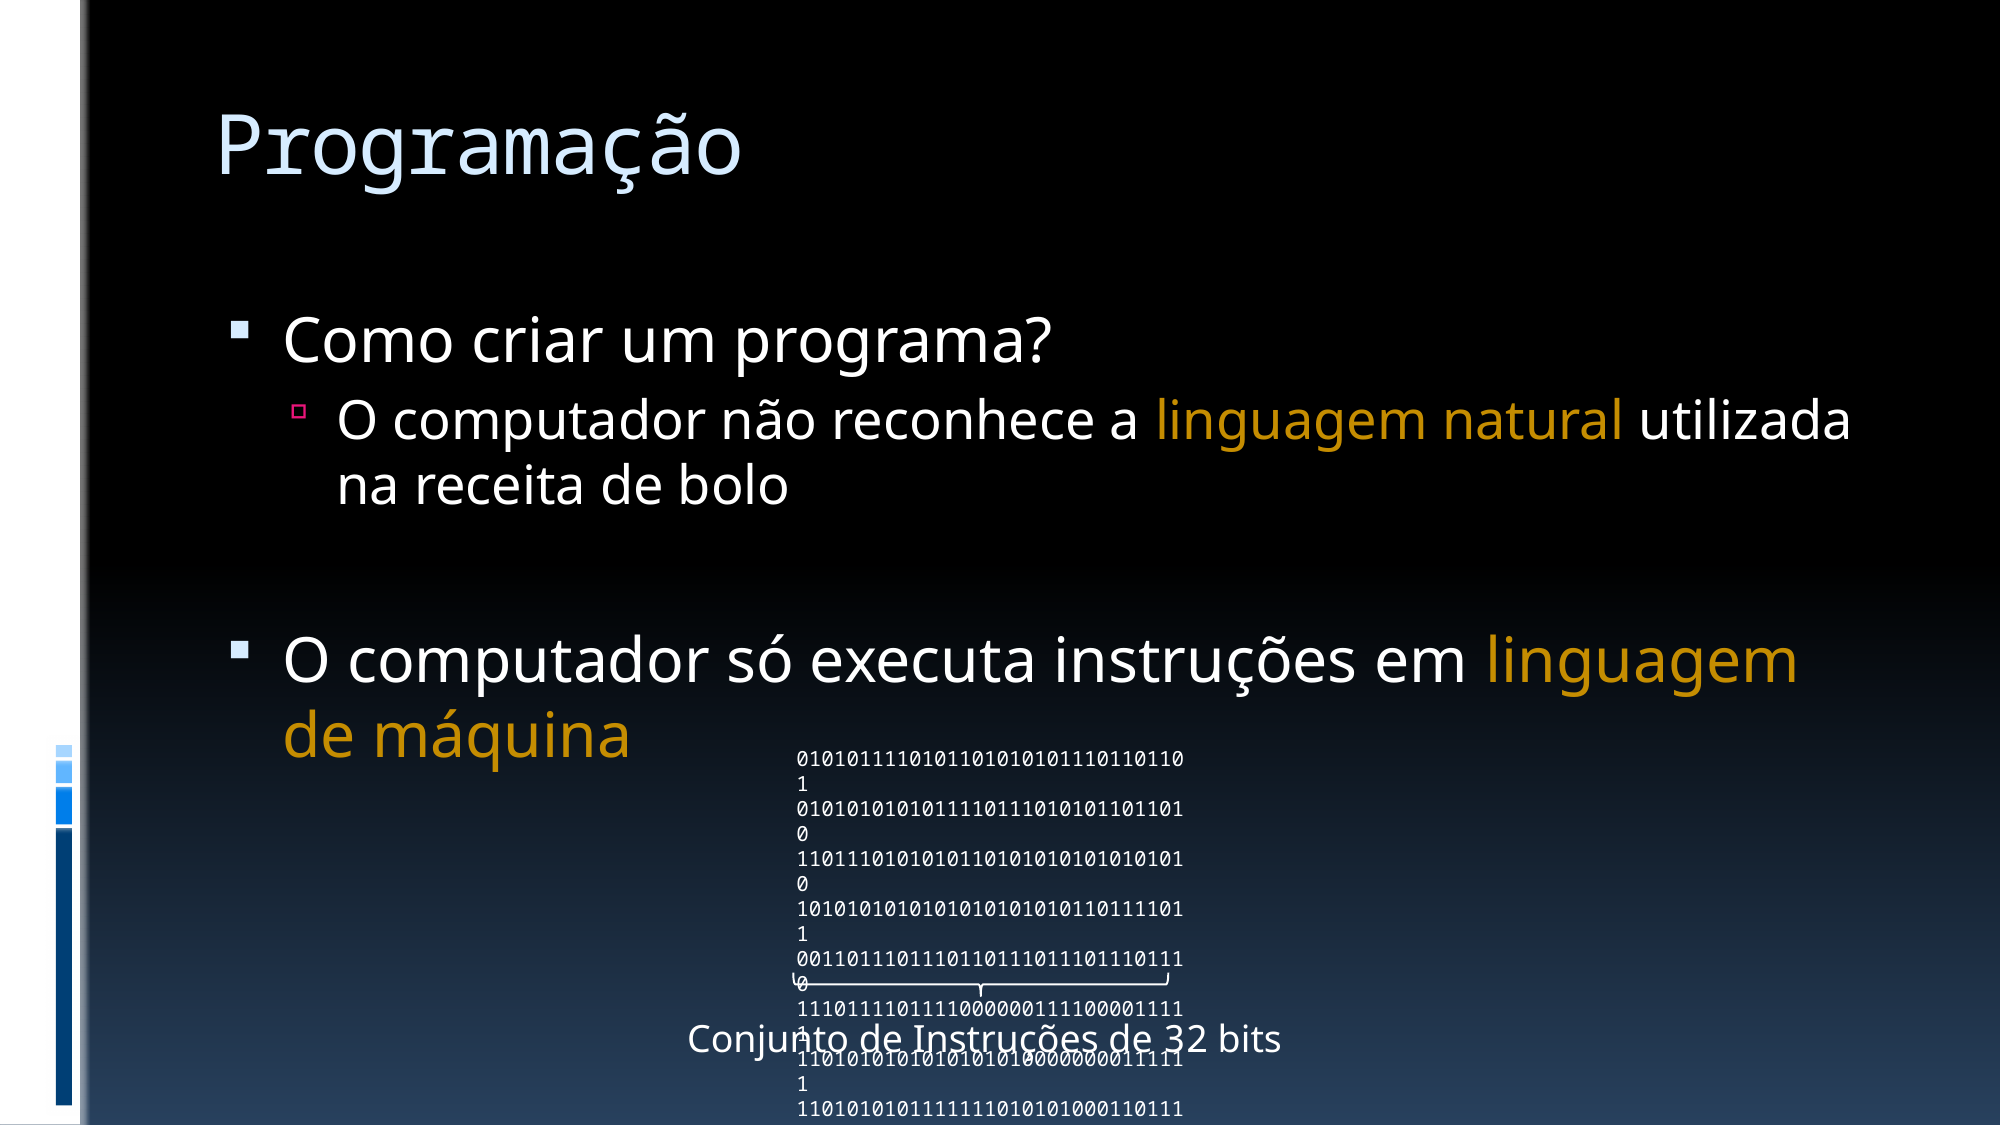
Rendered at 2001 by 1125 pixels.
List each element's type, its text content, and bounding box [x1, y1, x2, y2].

text_box [792, 972, 1170, 998]
text_box 01010111101011010101011101101101 01010101010111101110101011011010 11011101010101101010101010101010 10101010101010101010101101111011 00110111011101101110111011101110 11101111011110000001111000011111 11010101010101010100000000111111 11010101011111110101010001101110 [781, 738, 1204, 1007]
title Programação [200, 83, 1900, 234]
text_box 01010111101011010101011101101101 01010101010111101110101011011010 11011101010101101010101010101010 10101010101010101010101101111011 00110111011101101110111011101110 11101111011110000001111000011111 11010101010101010100000000111111 11010101011111110101010001101110 [781, 1068, 1204, 1125]
list Como criar um programa? O computador não reconhece a linguagem natural utilizada na receita de bolo O computador só executa instruções em linguagem de máquina [200, 292, 1900, 1043]
text_box Conjunto de Instruções de 32 bits [672, 1007, 1297, 1068]
